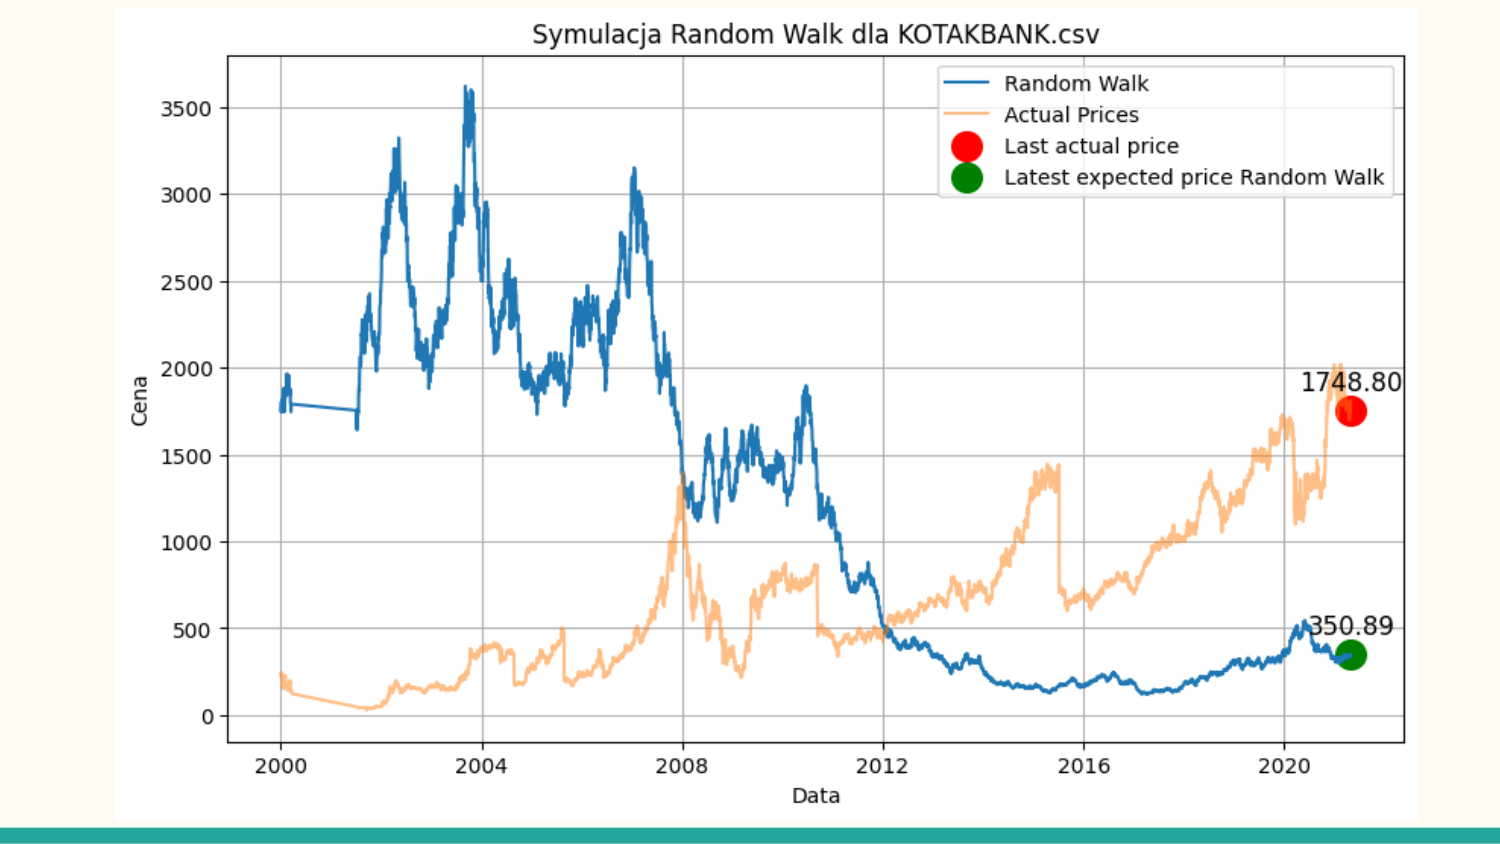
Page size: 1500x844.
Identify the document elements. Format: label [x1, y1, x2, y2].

picture [115, 7, 1419, 822]
